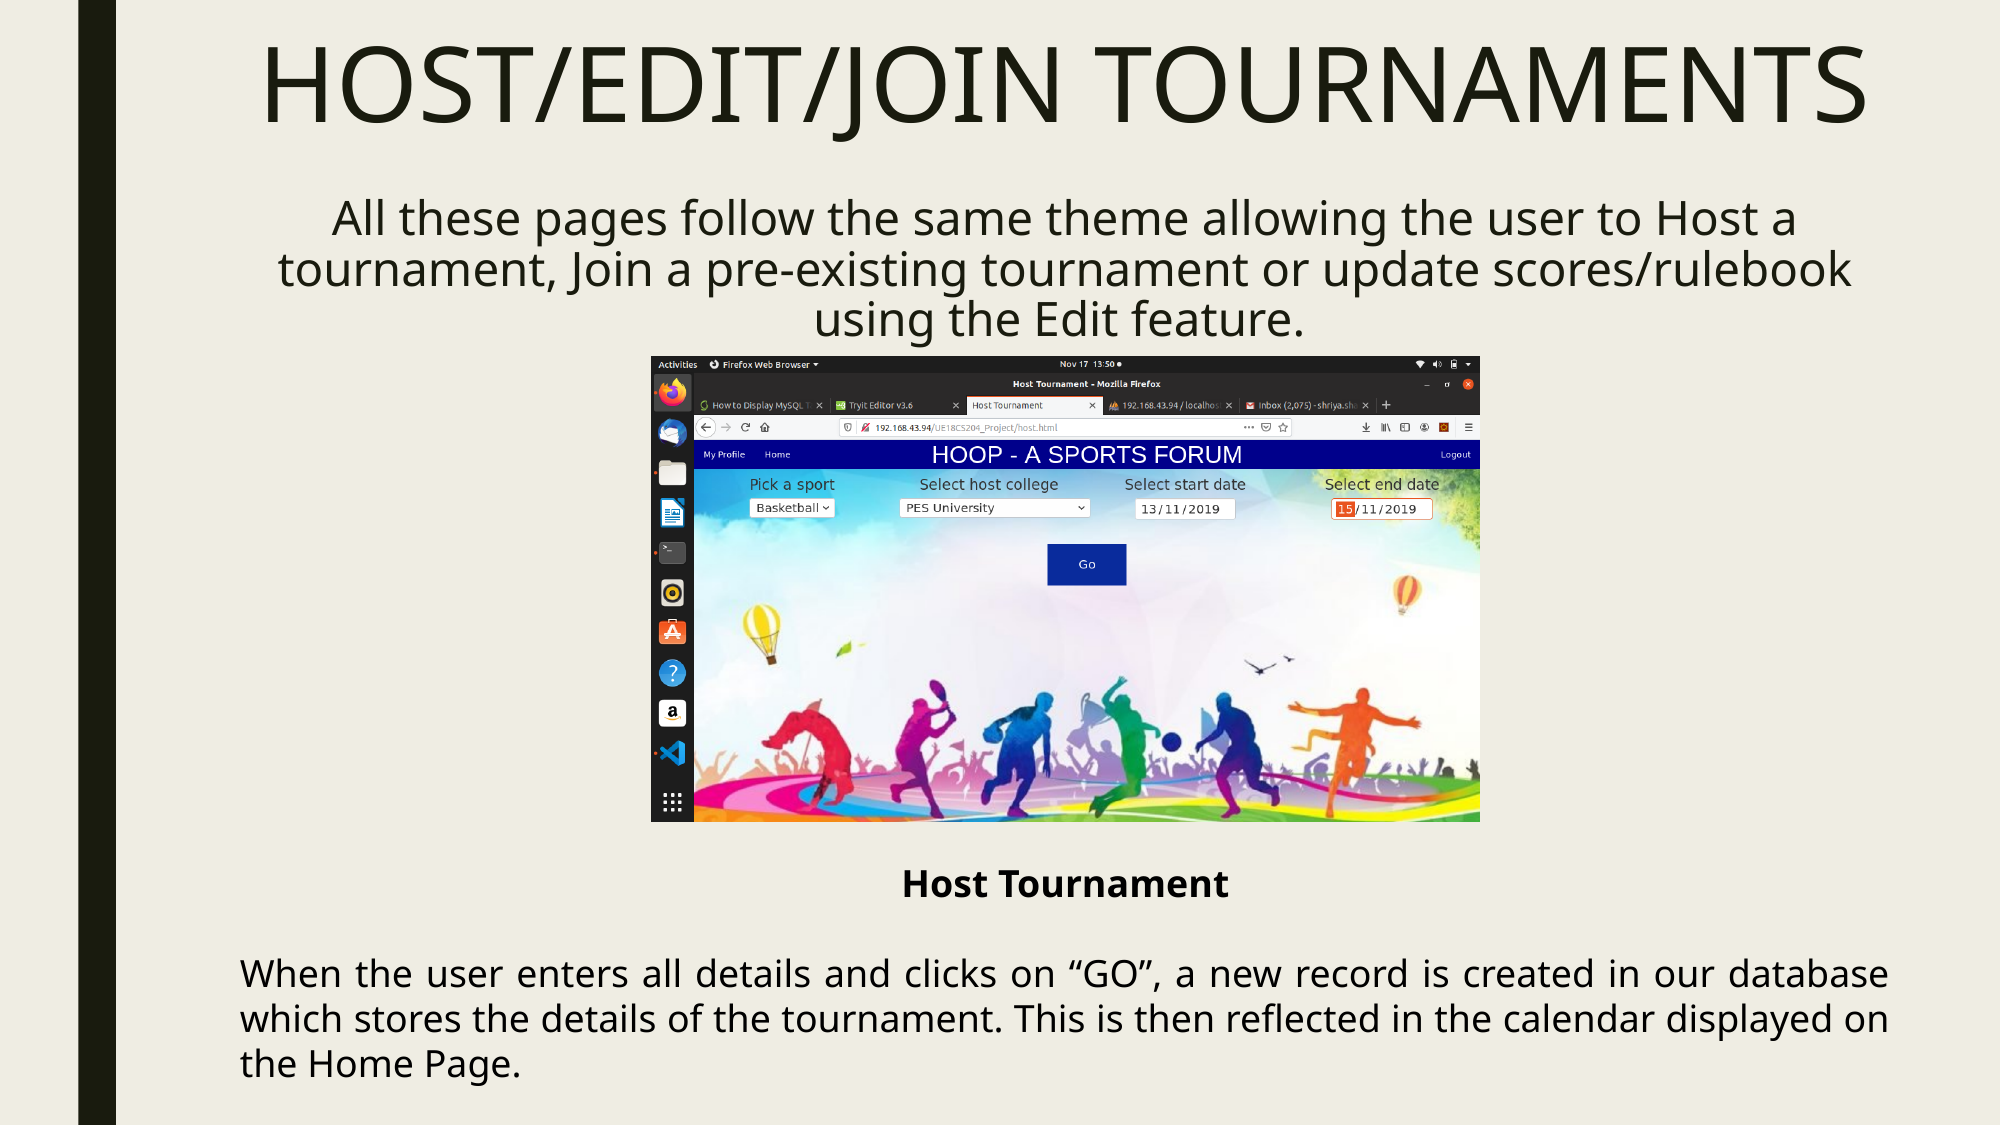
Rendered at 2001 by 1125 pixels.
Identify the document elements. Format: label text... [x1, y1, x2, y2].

text_box Host Tournament When the user enters all details and clicks on “GO”, a new record is created in our database which stores the details of the tournament. This is then reflected in the calendar displayed on the Home Page. [225, 853, 1907, 1093]
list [651, 356, 1480, 822]
title HOST/EDIT/JOIN TOURNAMENTS All these pages follow the same theme allowing the user to Host a tournament, Join a pre-existing tournament or update scores/rulebook using the Edit feature. [225, 24, 1907, 357]
